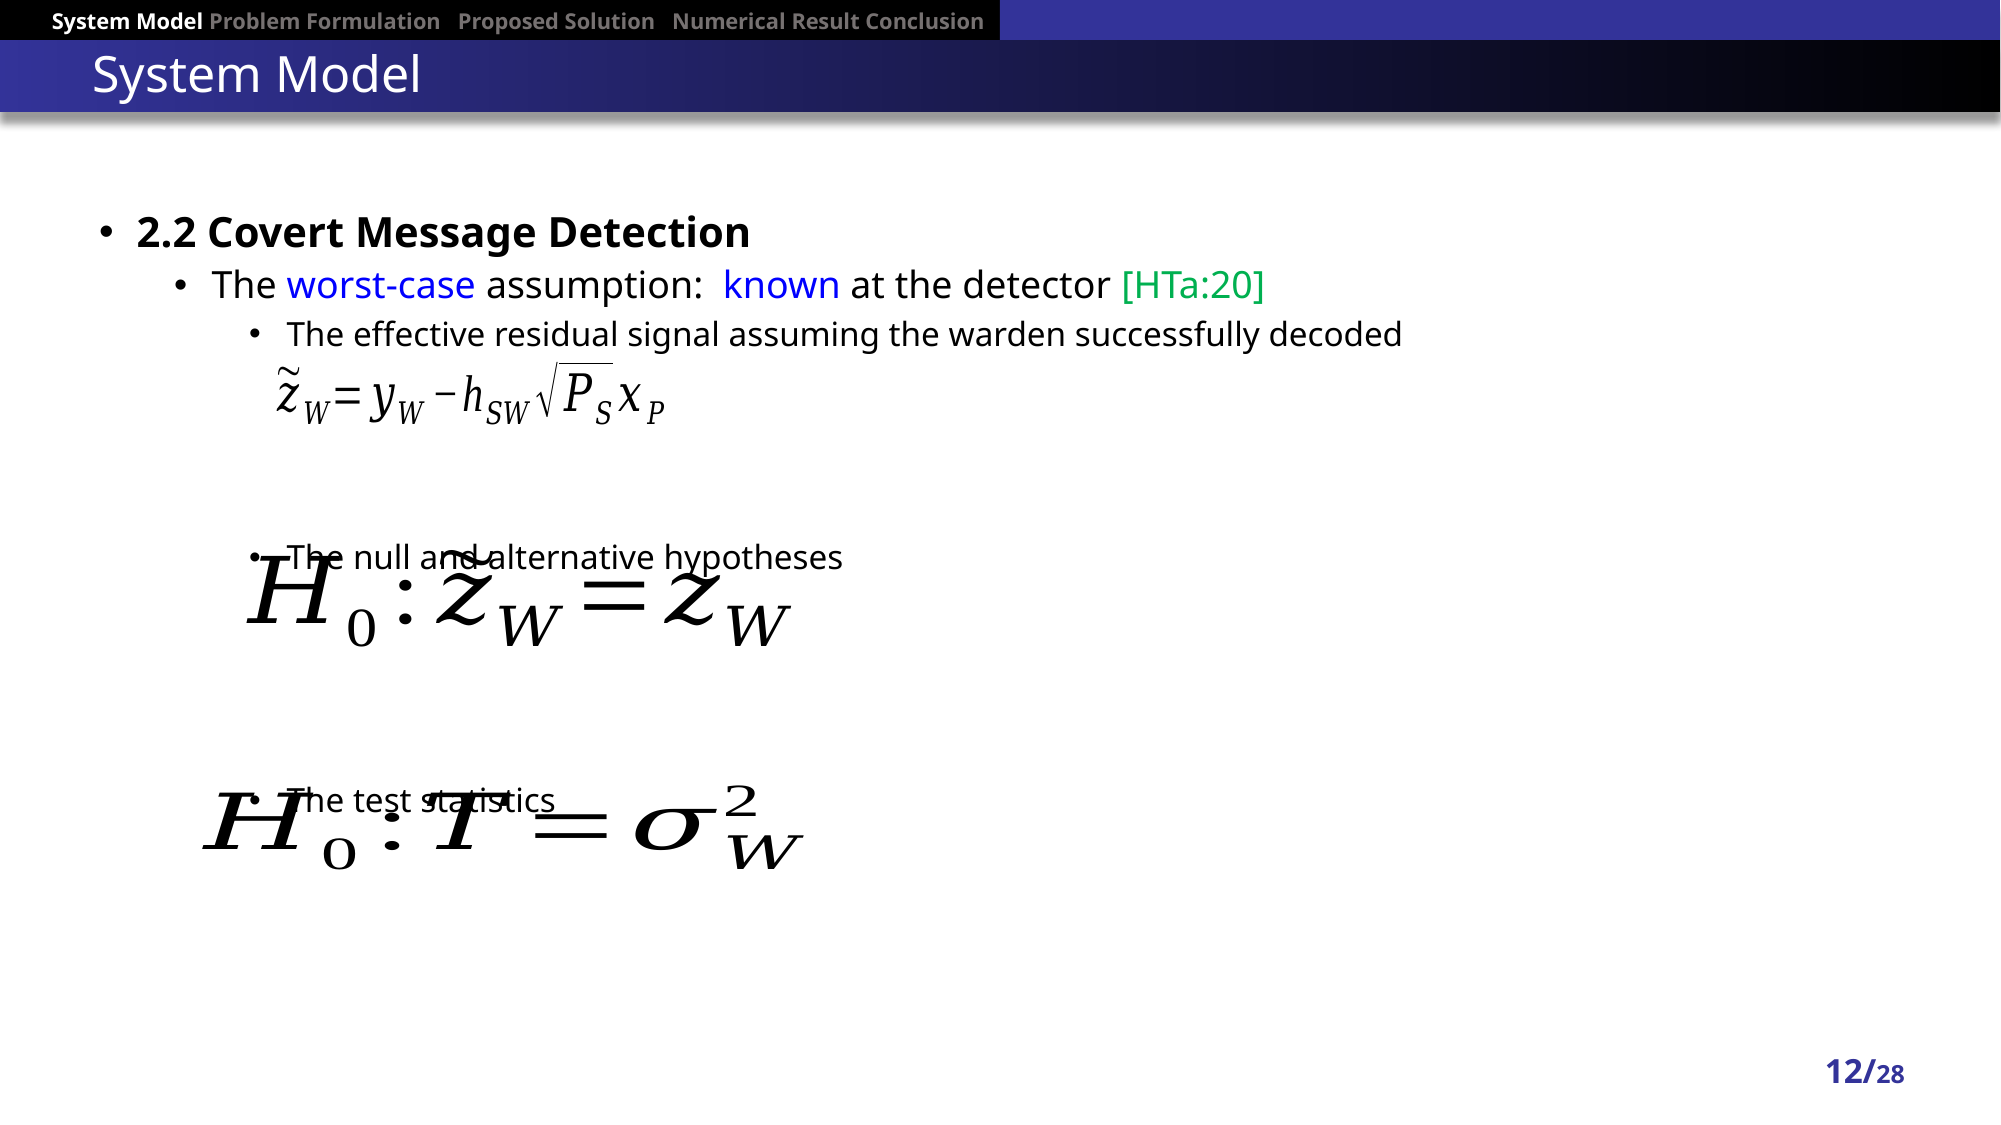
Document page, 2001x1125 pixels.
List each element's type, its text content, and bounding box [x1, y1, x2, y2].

title System Model [77, 47, 1803, 105]
text_box System Model Problem Formulation Proposed Solution Numerical Result Conclusion [33, 0, 1007, 41]
slide_number 12/28 [1470, 1042, 1920, 1103]
